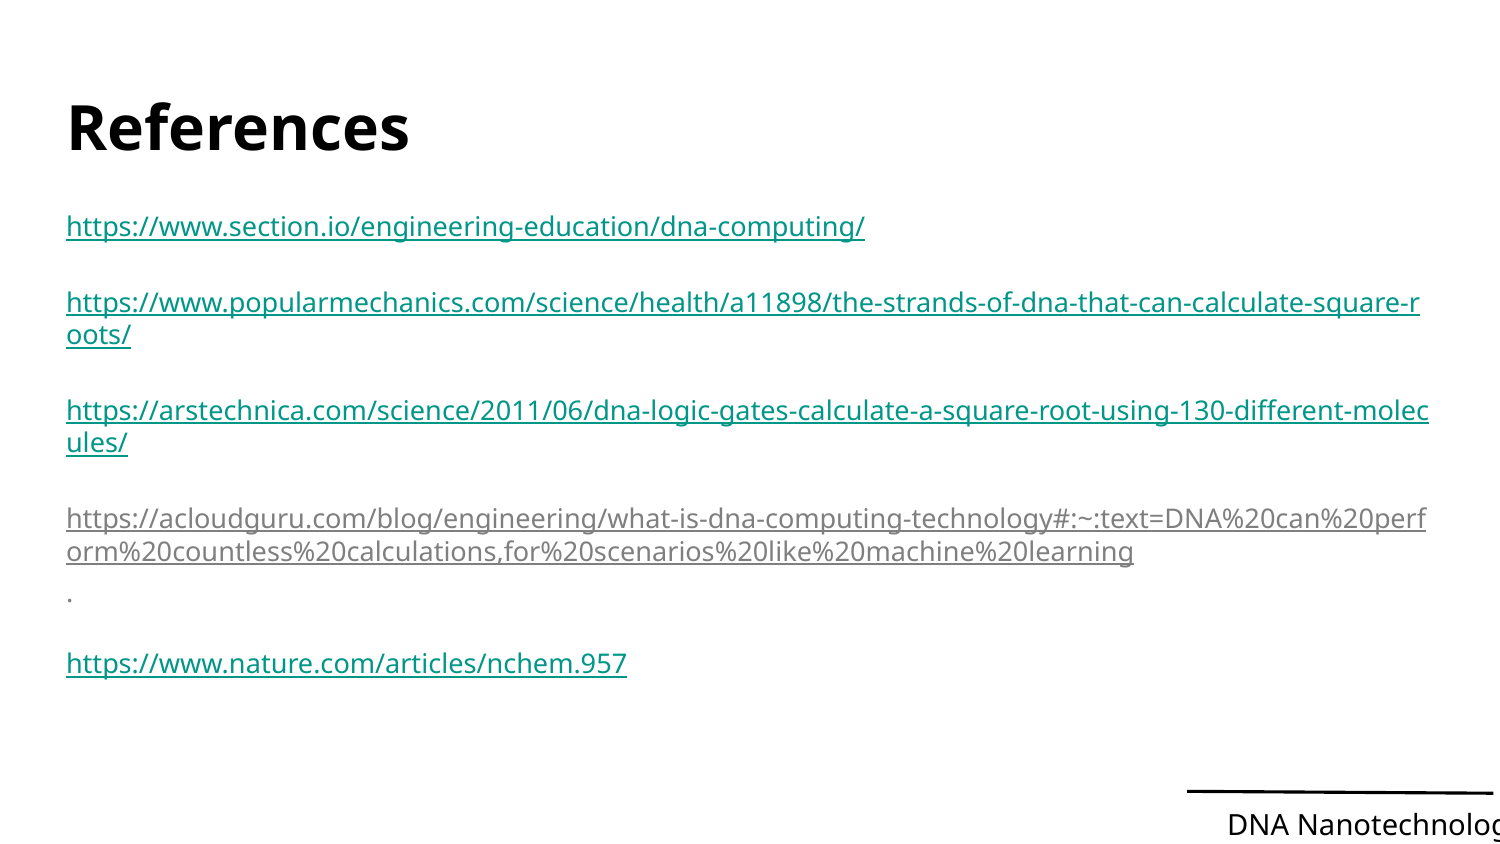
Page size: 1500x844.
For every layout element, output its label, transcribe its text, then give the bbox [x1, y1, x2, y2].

title References [51, 72, 1449, 176]
list https://www.section.io/engineering-education/dna-computing/ https://www.popularmechanics.com/science/health/a11898/the-strands-of-dna-that-can-calculate-square-roots/ https://arstechnica.com/science/2011/06/dna-logic-gates-calculate-a-square-root-using-130-different-molecules/ https://acloudguru.com/blog/engineering/what-is-dna-computing-technology#:~:text=DNA%20can%20perform%20countless%20calculations,for%20scenarios%20like%20machine%20learning. https://www.nature.com/articles/nchem.957 [51, 189, 1449, 750]
